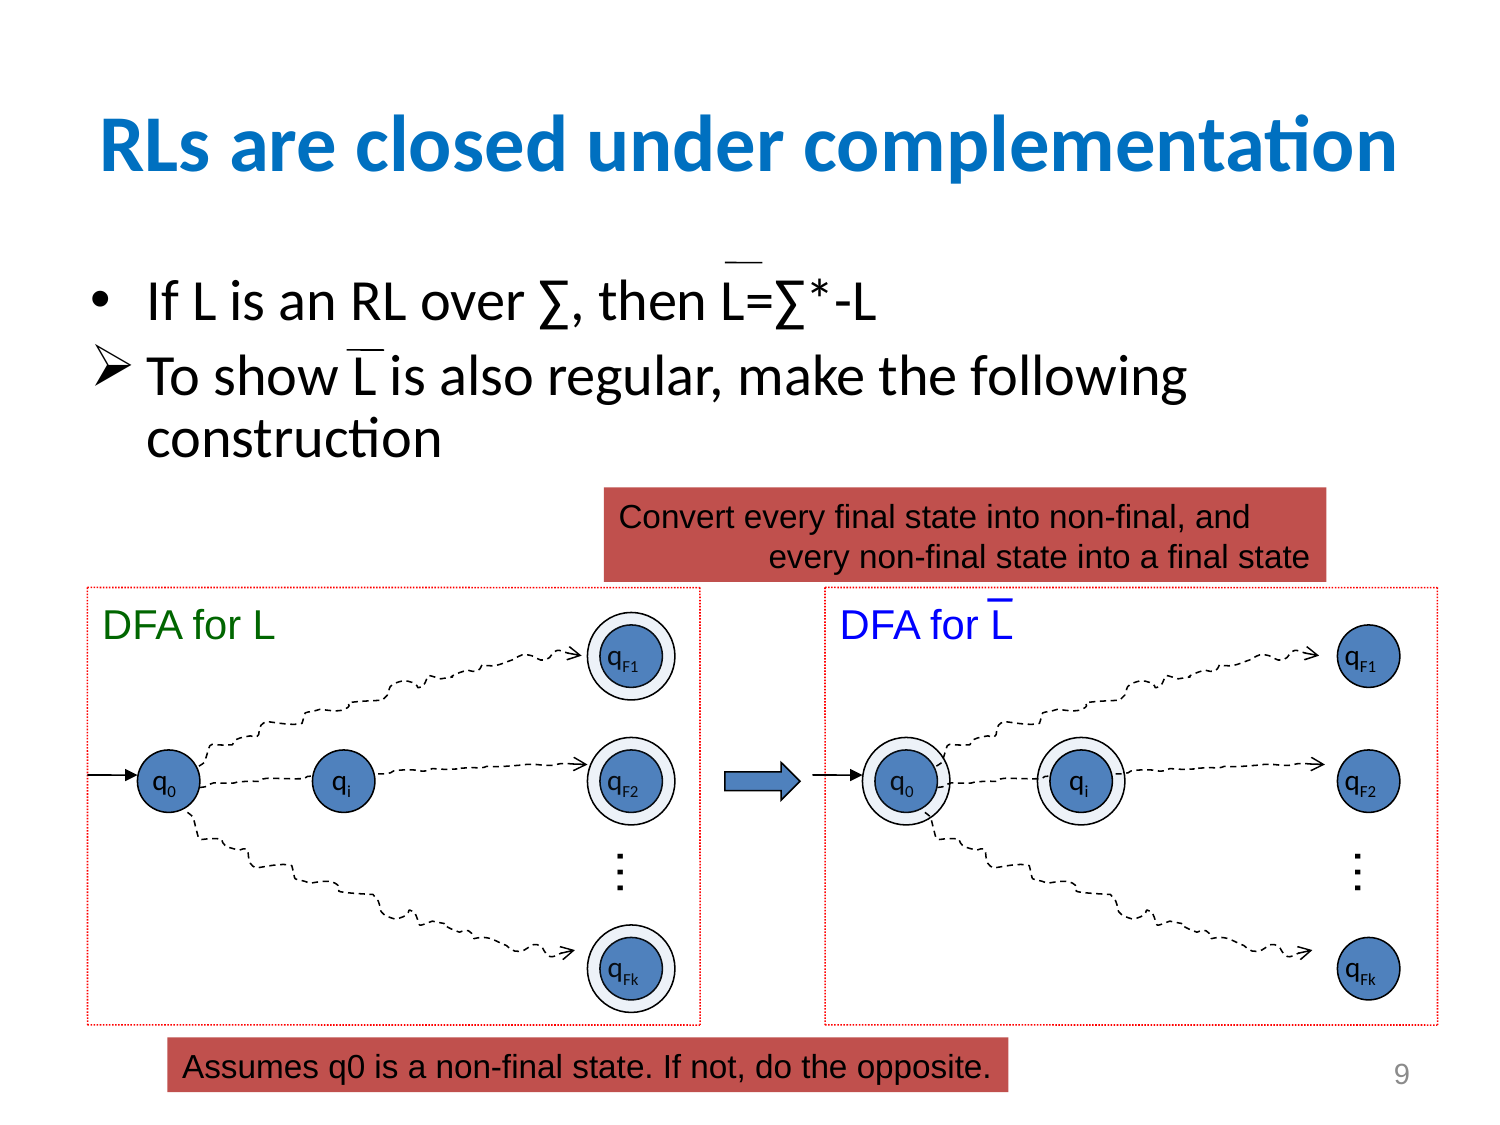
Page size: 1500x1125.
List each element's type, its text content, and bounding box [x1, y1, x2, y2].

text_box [724, 587, 1438, 1026]
slide_number 9 [1074, 1042, 1425, 1103]
title RLs are closed under complementation [75, 45, 1425, 233]
list If L is an RL over ∑, then L=∑*-L To show L is also regular, make the following construction [75, 262, 1425, 1005]
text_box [84, 587, 701, 1026]
text_box Convert every final state into non-final, and every non-final state into a final state [603, 487, 1327, 582]
text_box Assumes q0 is a non-final state. If not, do the opposite. [167, 1037, 1009, 1093]
